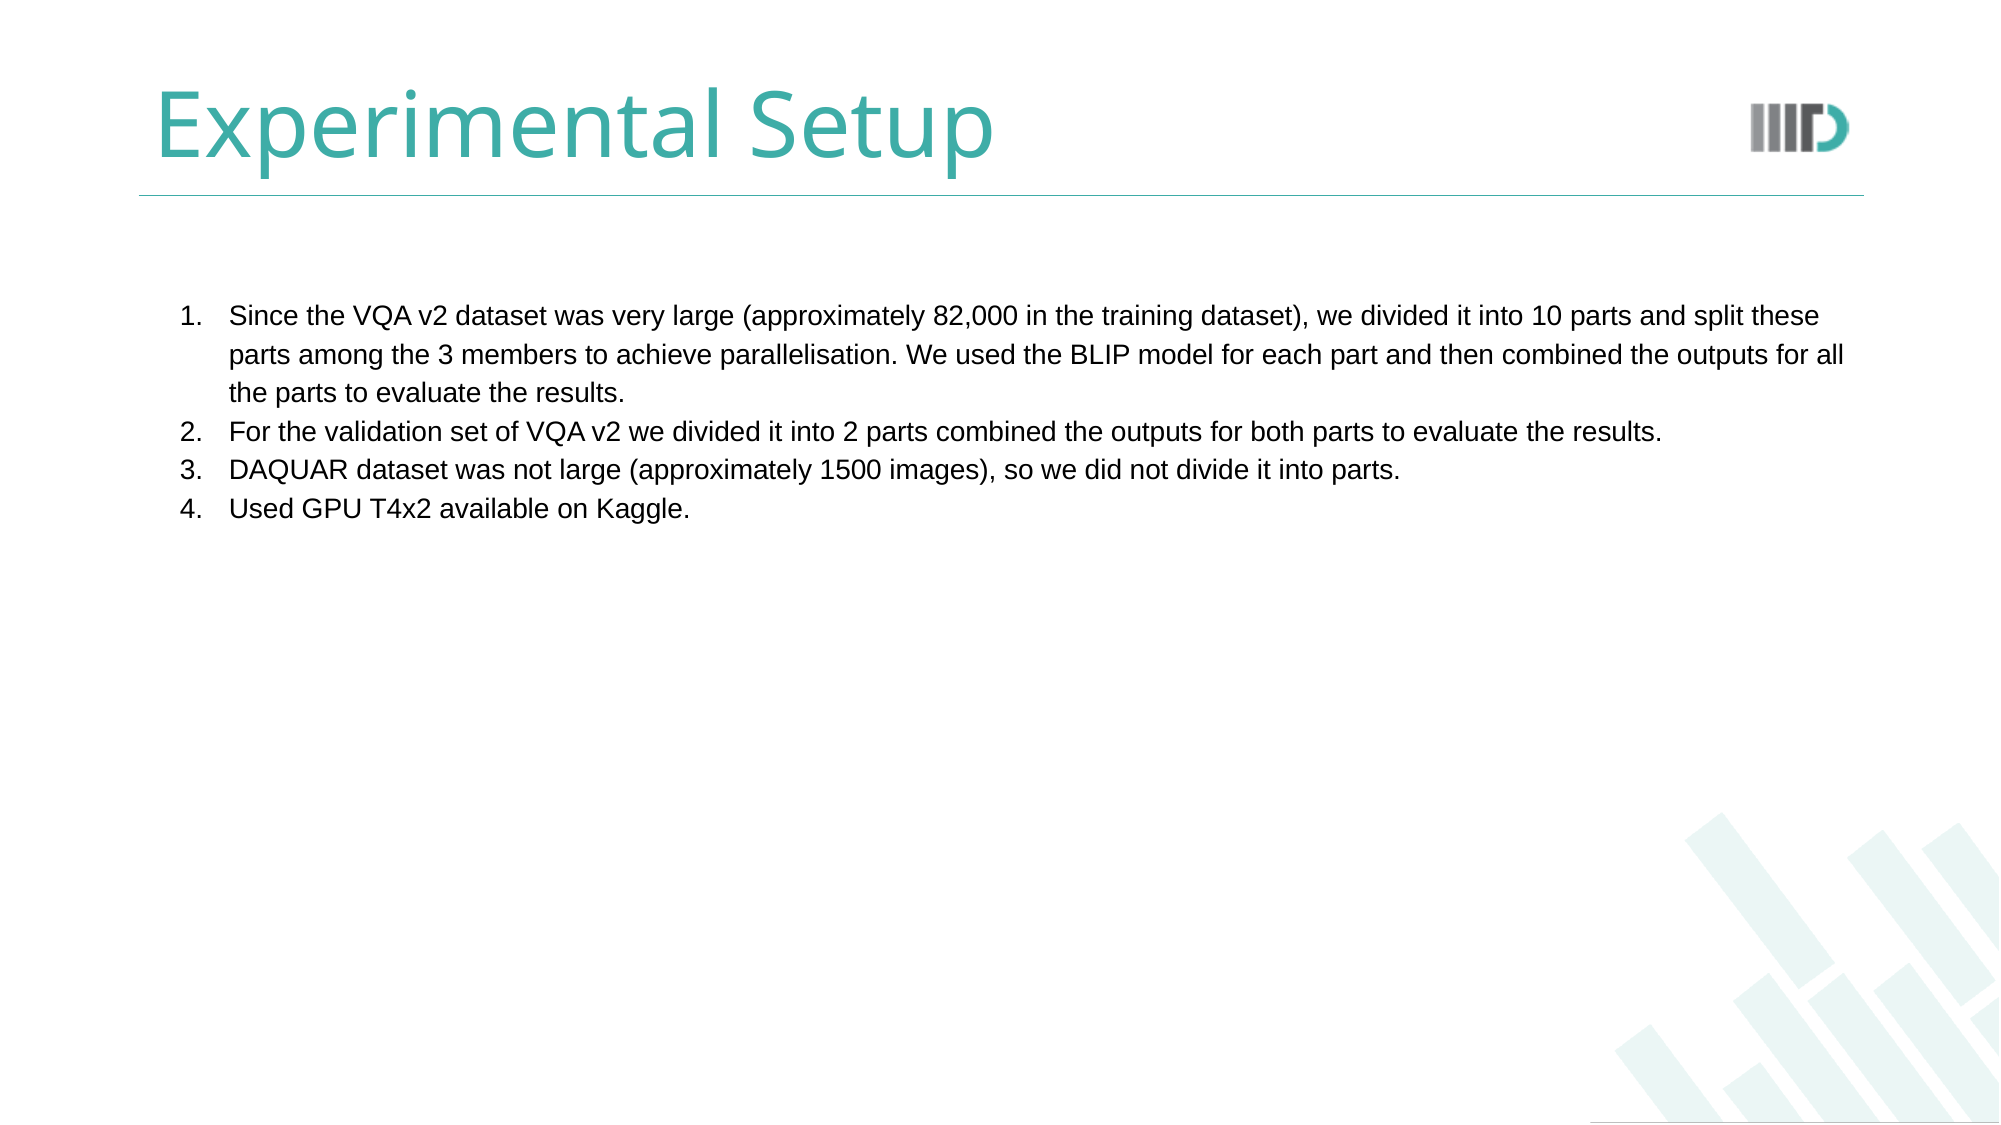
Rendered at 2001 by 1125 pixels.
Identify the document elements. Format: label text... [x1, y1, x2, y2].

title Experimental Setup [138, 60, 1689, 196]
picture [1590, 785, 2000, 1125]
picture [1732, 91, 1864, 165]
list Since the VQA v2 dataset was very large (approximately 82,000 in the training dataset), we divided it into 10 parts and split these parts among the 3 members to achieve parallelisation. We used the BLIP model for each part and then combined the outputs for all the parts to evaluate the results. For the validation set of VQA v2 we divided it into 2 parts combined the outputs for both parts to evaluate the results. DAQUAR dataset was not large (approximately 1500 images), so we did not divide it into parts. Used GPU T4x2 available on Kaggle. [138, 226, 1878, 1076]
